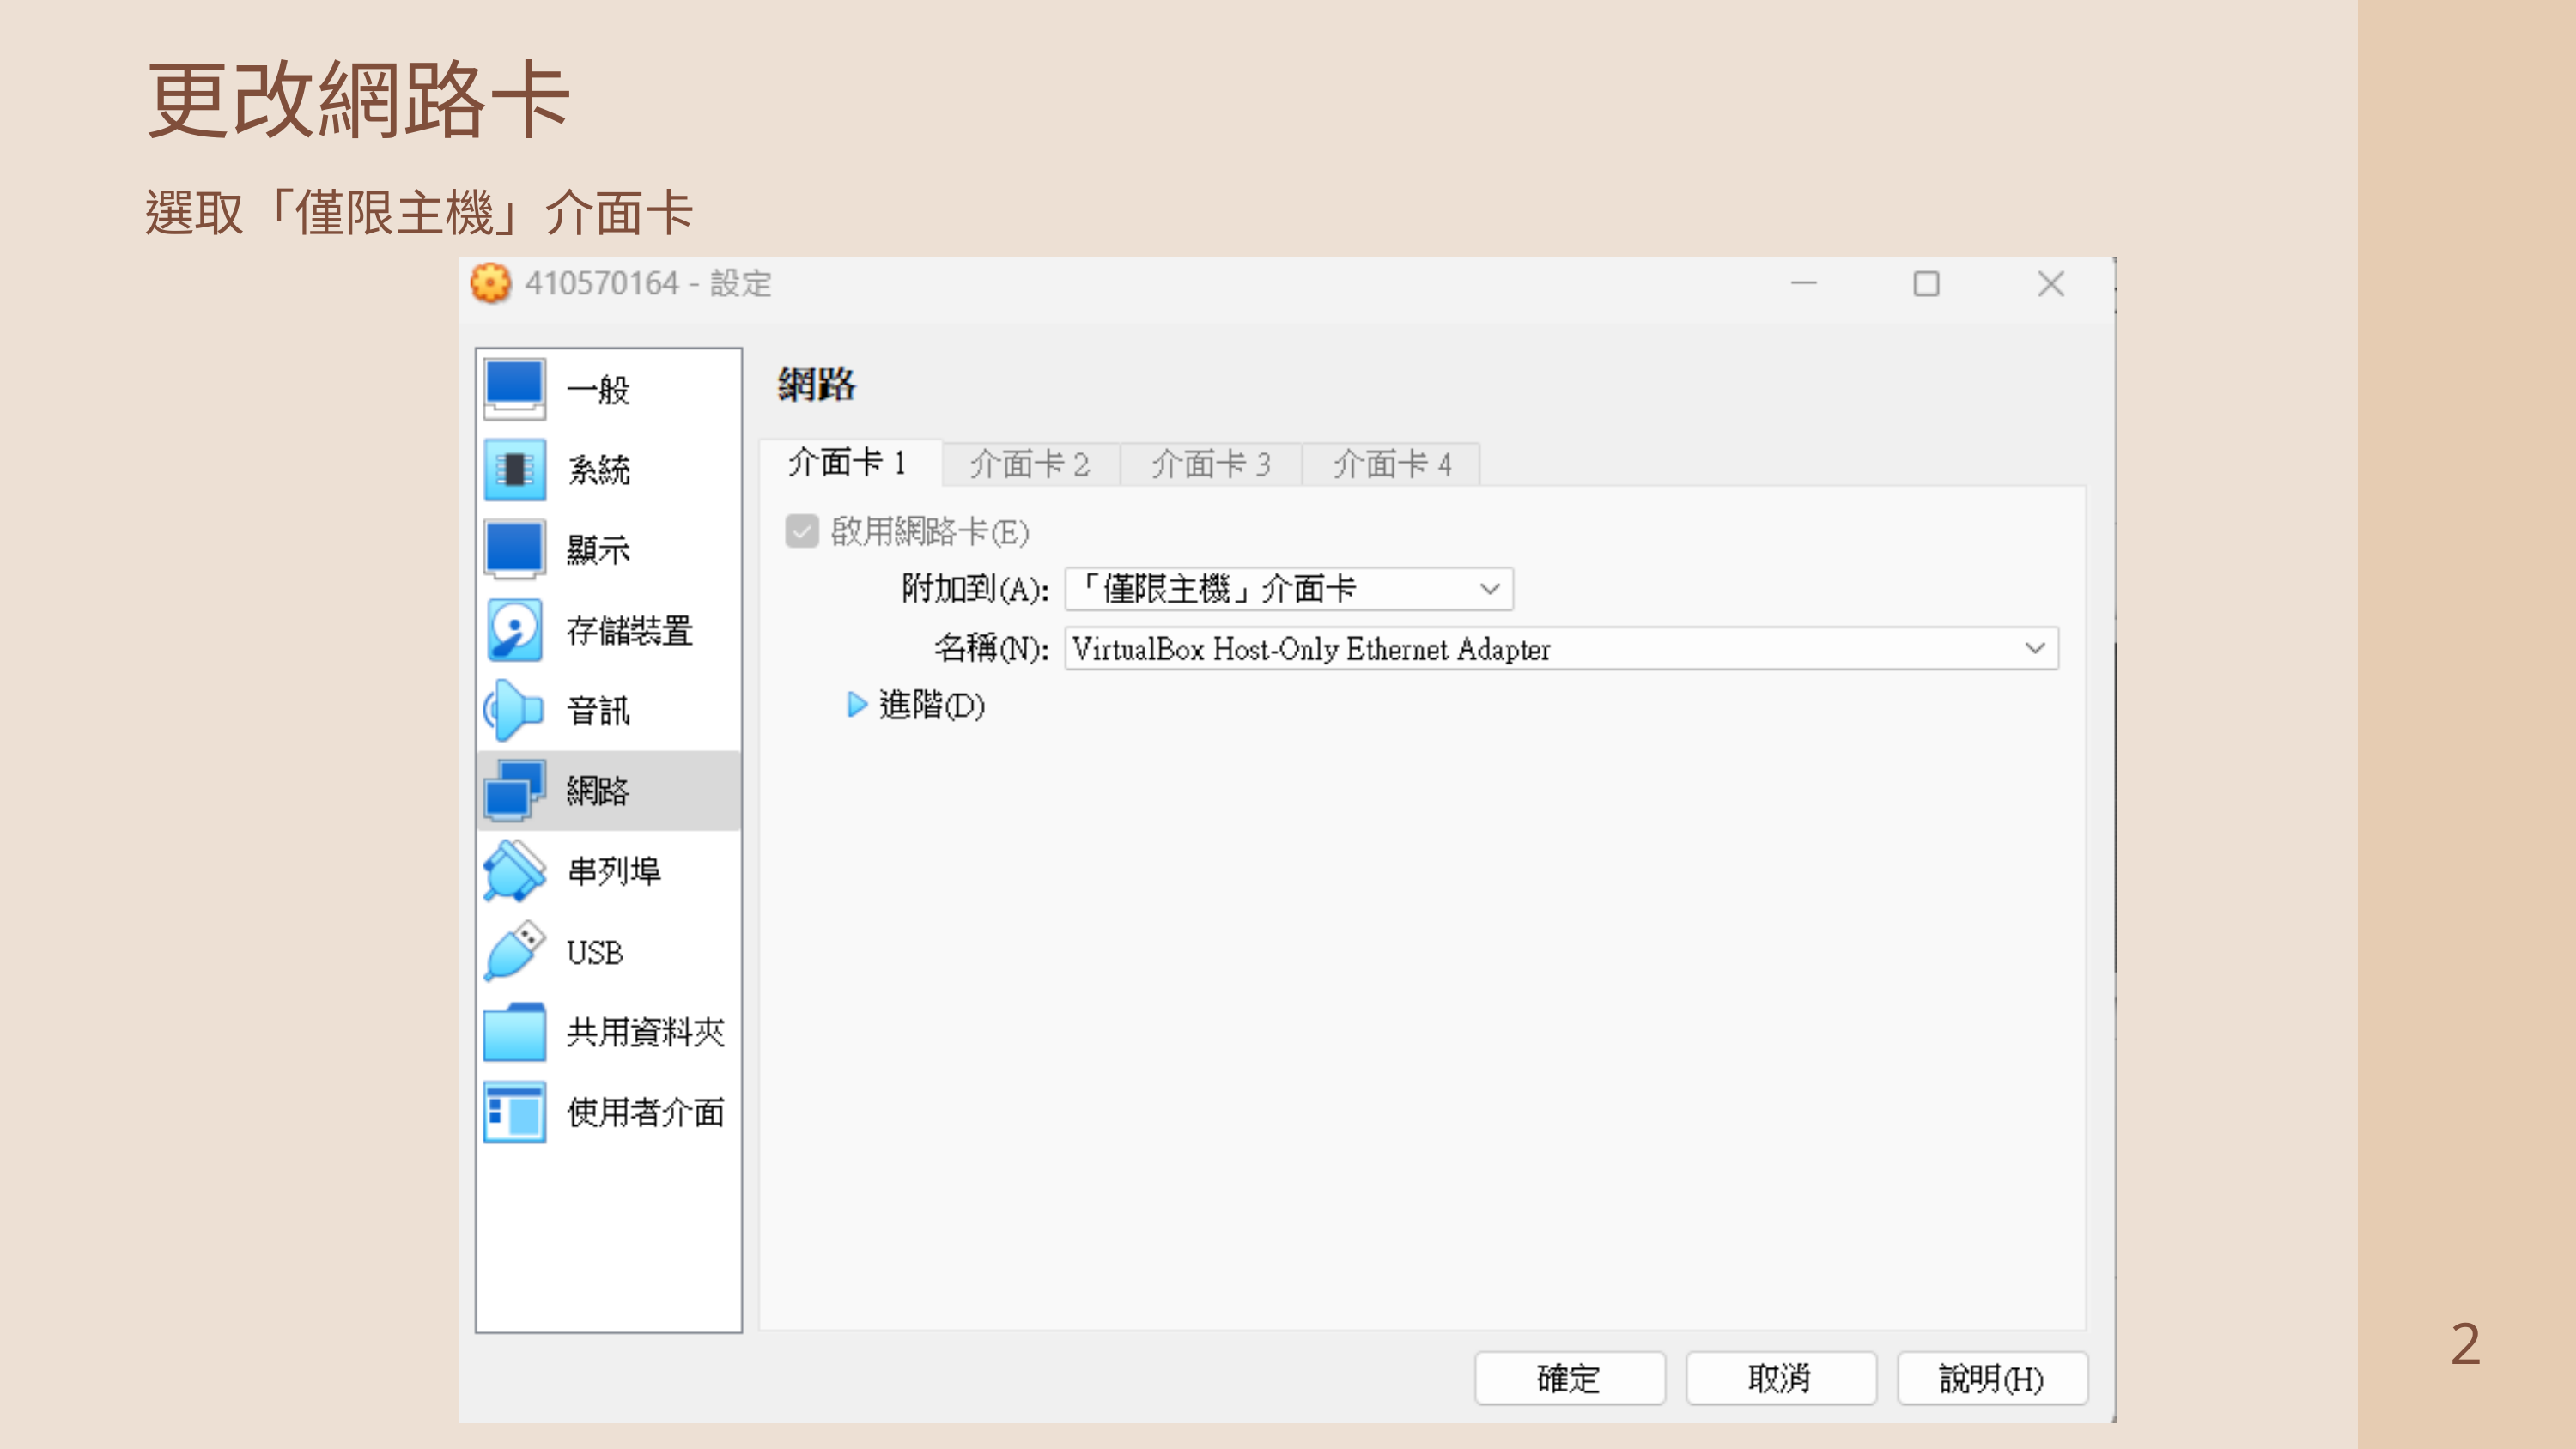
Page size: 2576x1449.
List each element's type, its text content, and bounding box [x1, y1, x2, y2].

picture [459, 256, 2117, 1424]
text_box 選取「僅限主機」介面卡 [144, 166, 1417, 242]
text_box 更改網路卡 [144, 29, 1110, 149]
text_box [2357, 0, 2576, 1449]
